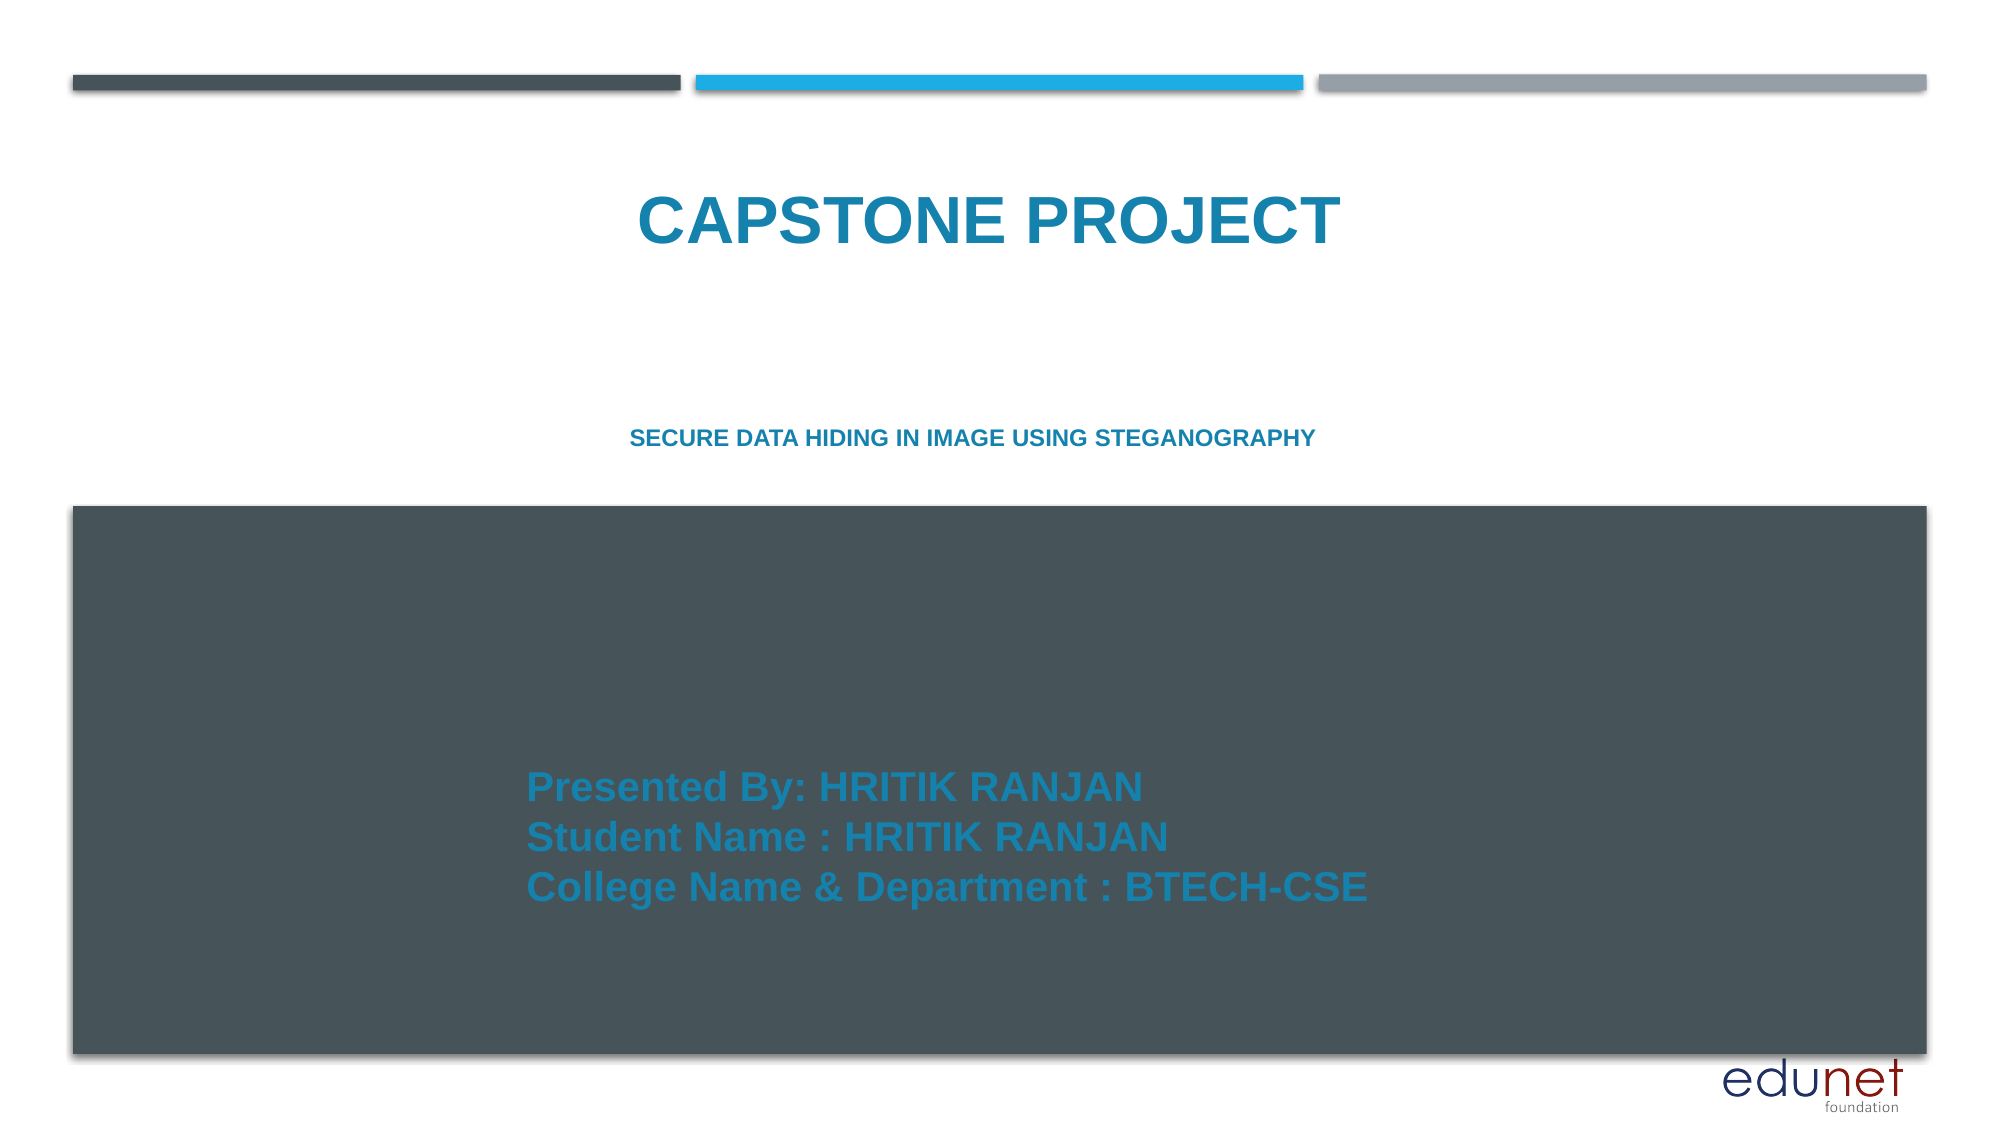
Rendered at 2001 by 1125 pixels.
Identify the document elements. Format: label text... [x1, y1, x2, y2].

title Secure Data Hiding in Image Using Steganography [222, 298, 1723, 460]
text_box CAPSTONE PROJECT [0, 169, 2000, 265]
picture [1719, 1056, 1905, 1116]
text_box Presented By: HRITIK RANJAN Student Name : HRITIK RANJAN College Name & Department : BTECH-CSE [511, 752, 1821, 968]
